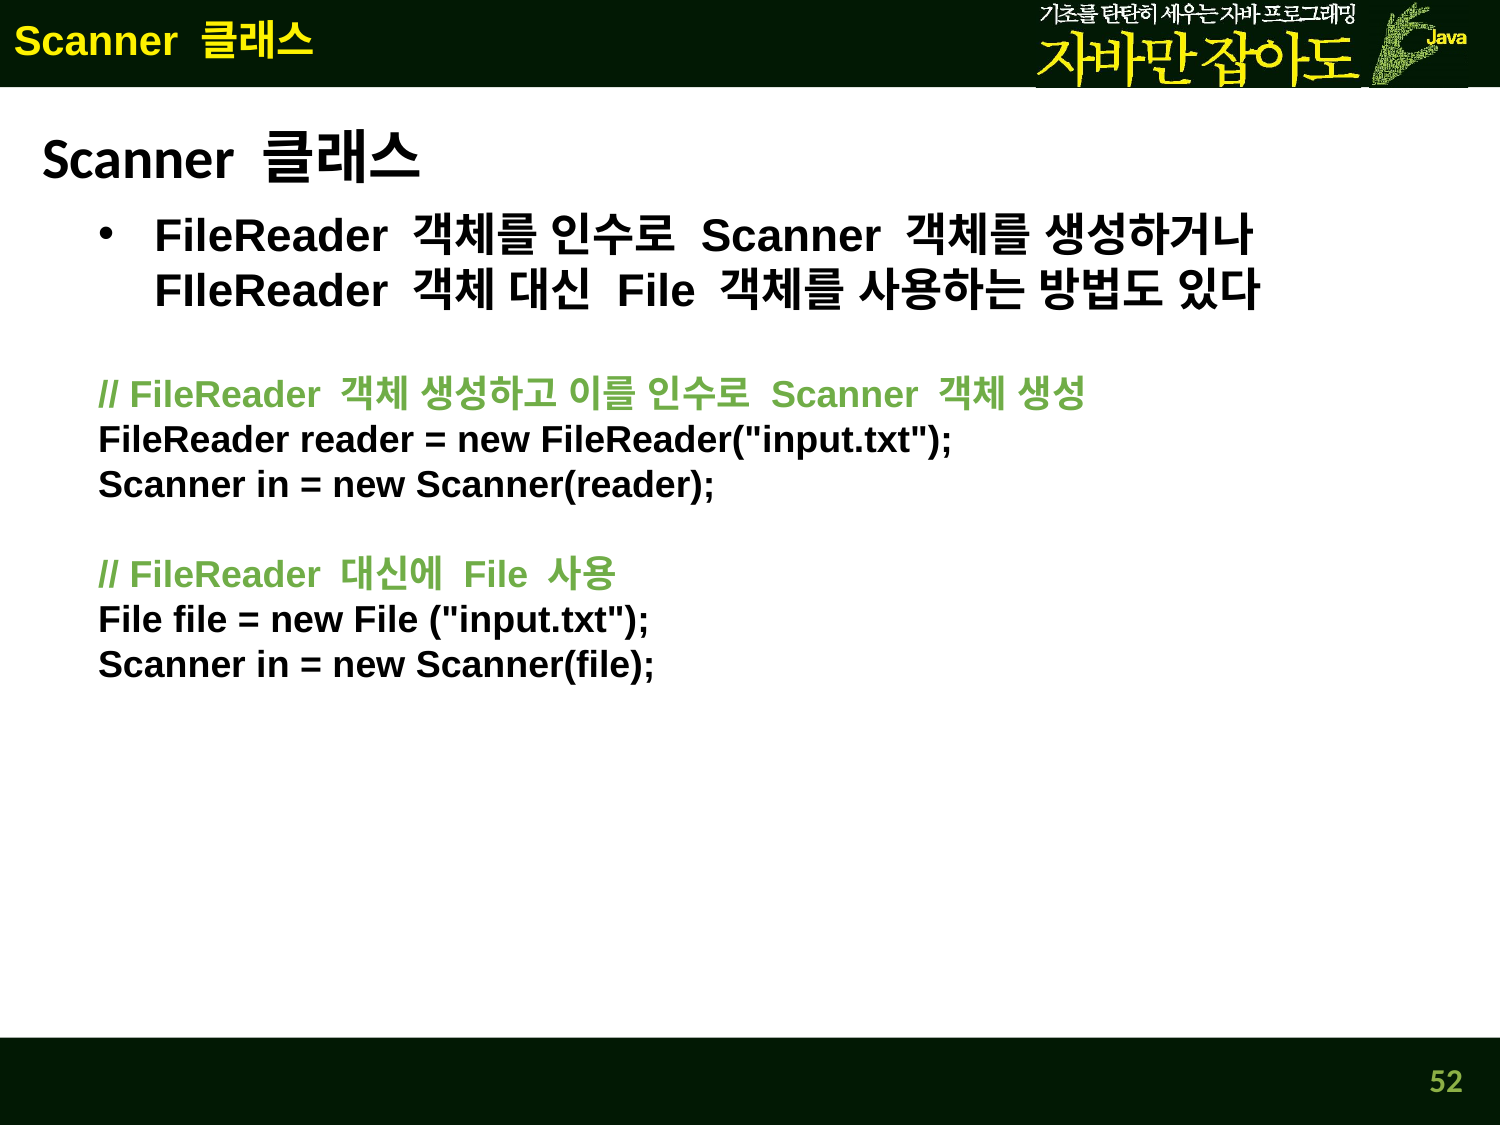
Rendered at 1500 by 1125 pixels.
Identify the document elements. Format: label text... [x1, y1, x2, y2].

text_box Scanner 클래스 [0, 6, 331, 72]
text_box FileReader 객체를 인수로 Scanner 객체를 생성하거나 FIleReader 객체 대신 File 객체를 사용하는 방법도 있다 // FileReader 객체 생성하고 이를 인수로 Scanner 객체 생성 FileReader reader = new FileReader("input.txt"); Scanner in = new Scanner(reader); // FileReader 대신에 File 사용 File file = new File ("input.txt"); Scanner in = new Scanner(file); [83, 198, 1277, 793]
picture [1369, 0, 1469, 88]
picture [1035, 2, 1362, 88]
text_box Scanner 클래스 [27, 112, 438, 198]
slide_number 52 [1359, 1051, 1478, 1112]
